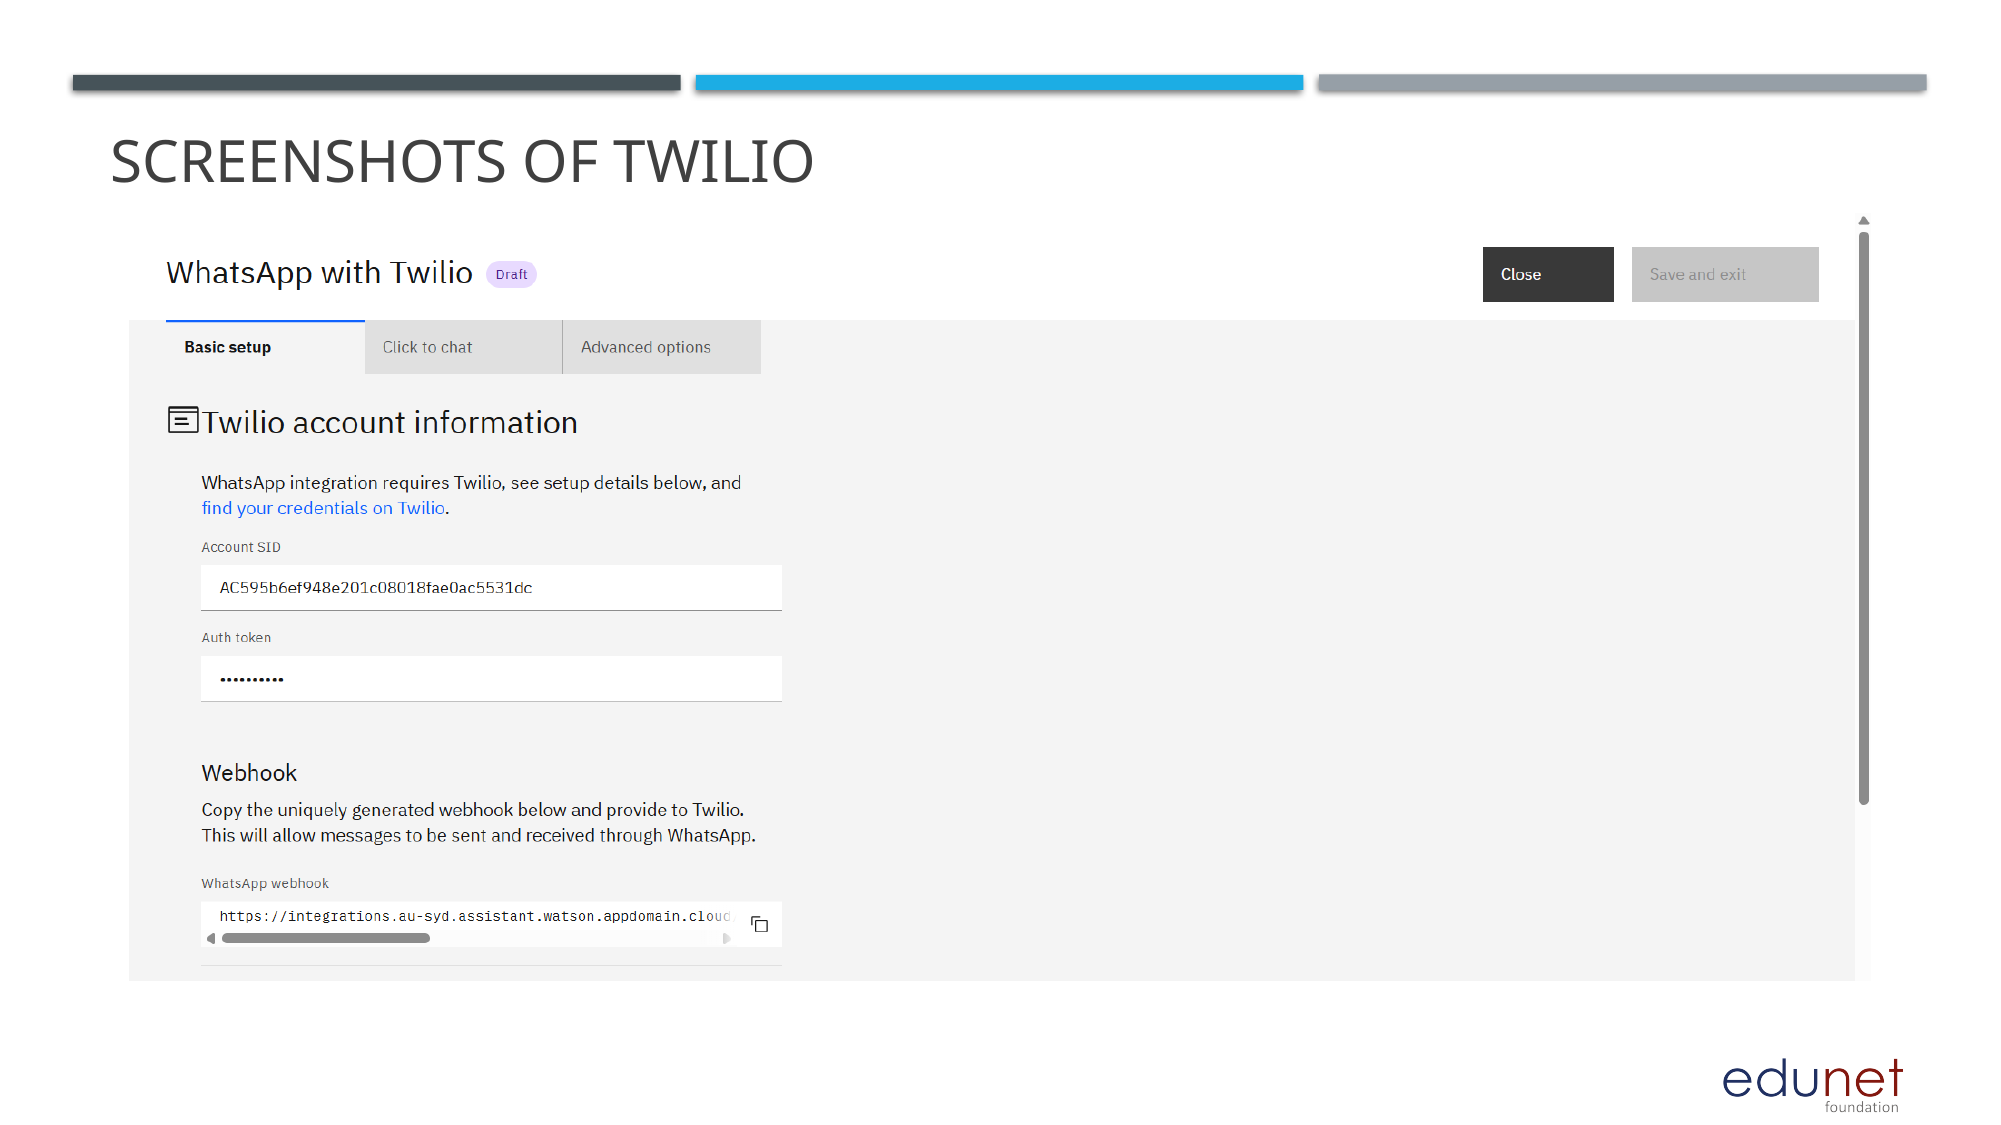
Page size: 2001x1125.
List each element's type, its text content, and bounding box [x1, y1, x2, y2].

title Screenshots of Twilio [95, 115, 1905, 203]
picture [1719, 1056, 1905, 1116]
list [128, 212, 1872, 981]
